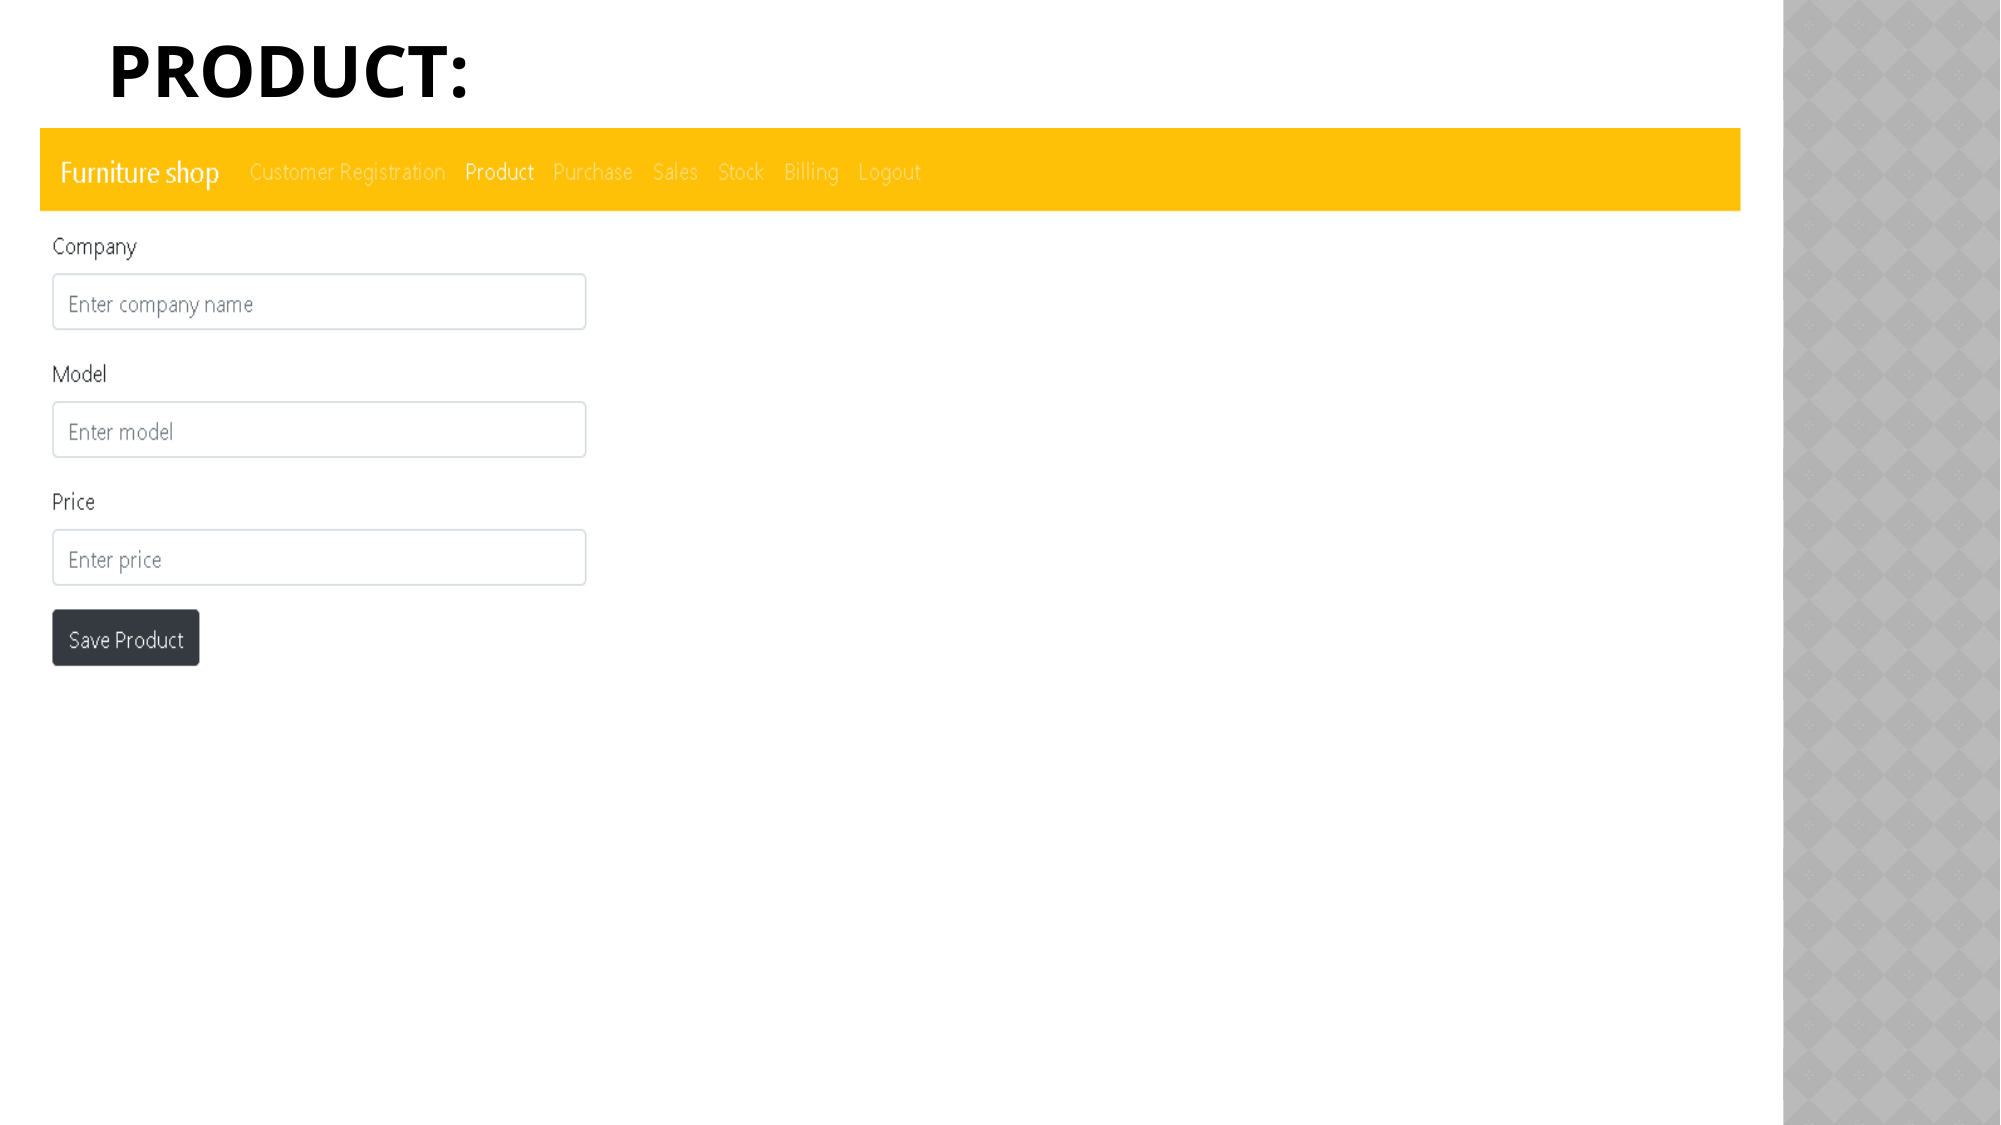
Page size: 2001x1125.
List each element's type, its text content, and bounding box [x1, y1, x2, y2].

picture [39, 128, 1747, 1066]
title Product: [99, 25, 1684, 112]
